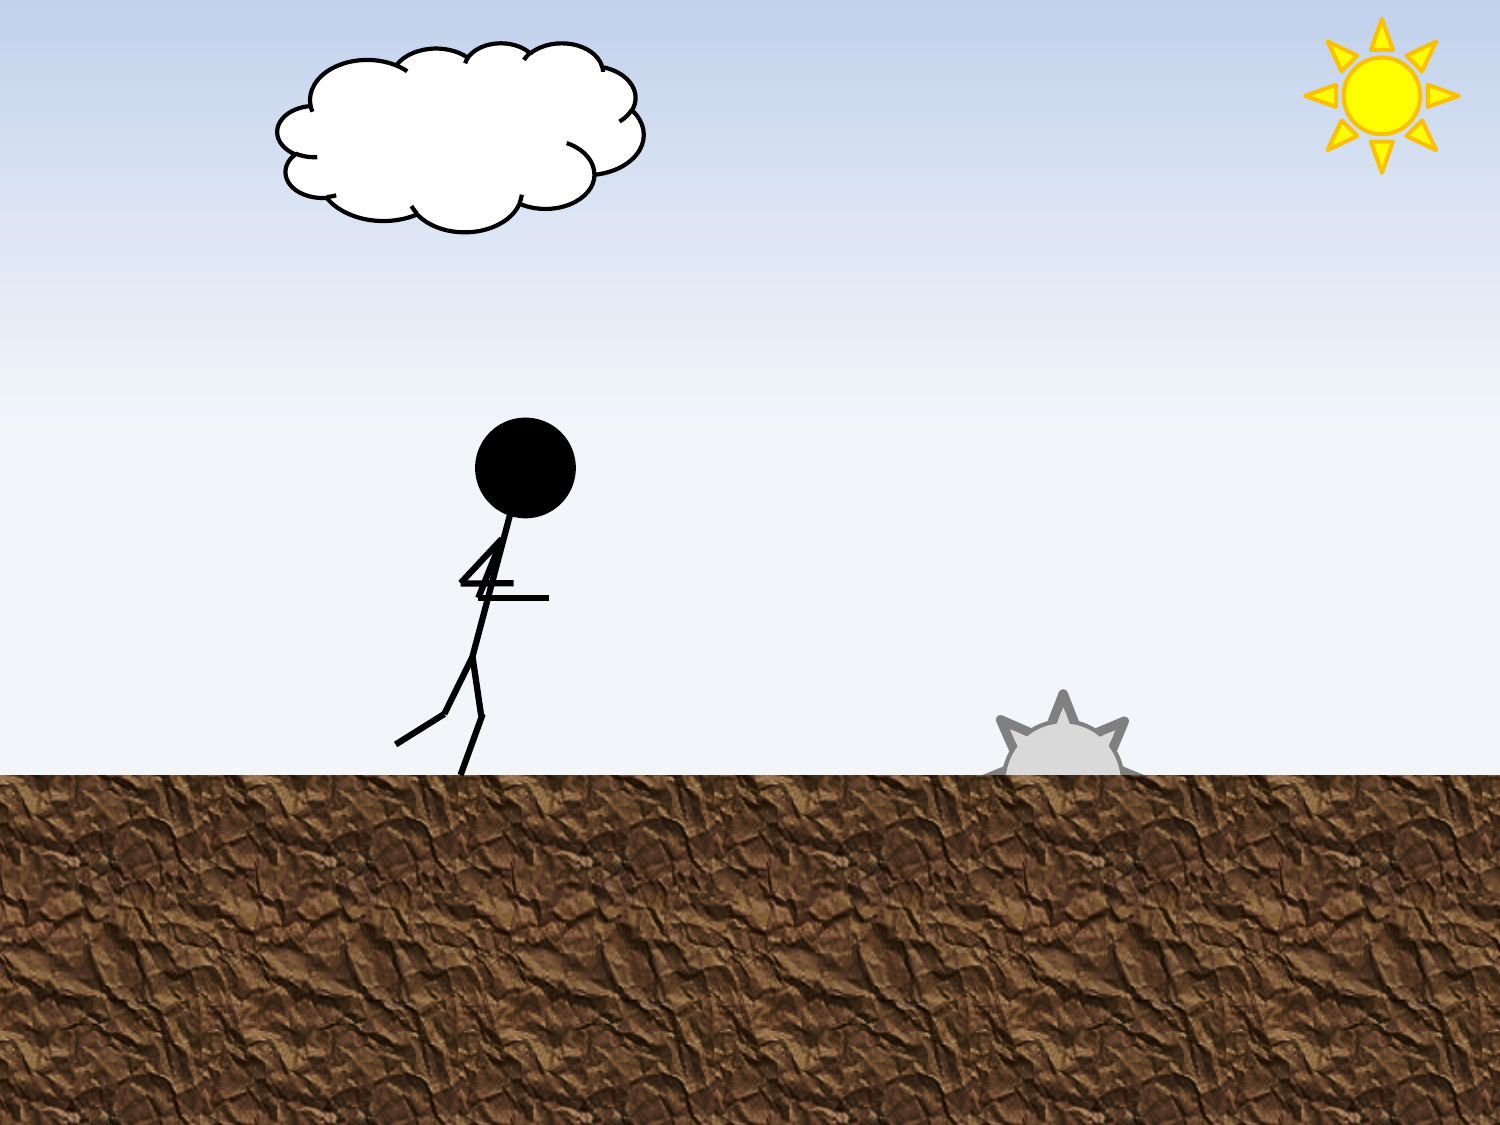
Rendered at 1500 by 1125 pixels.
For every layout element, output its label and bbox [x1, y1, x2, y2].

text_box [0, 0, 1500, 1125]
